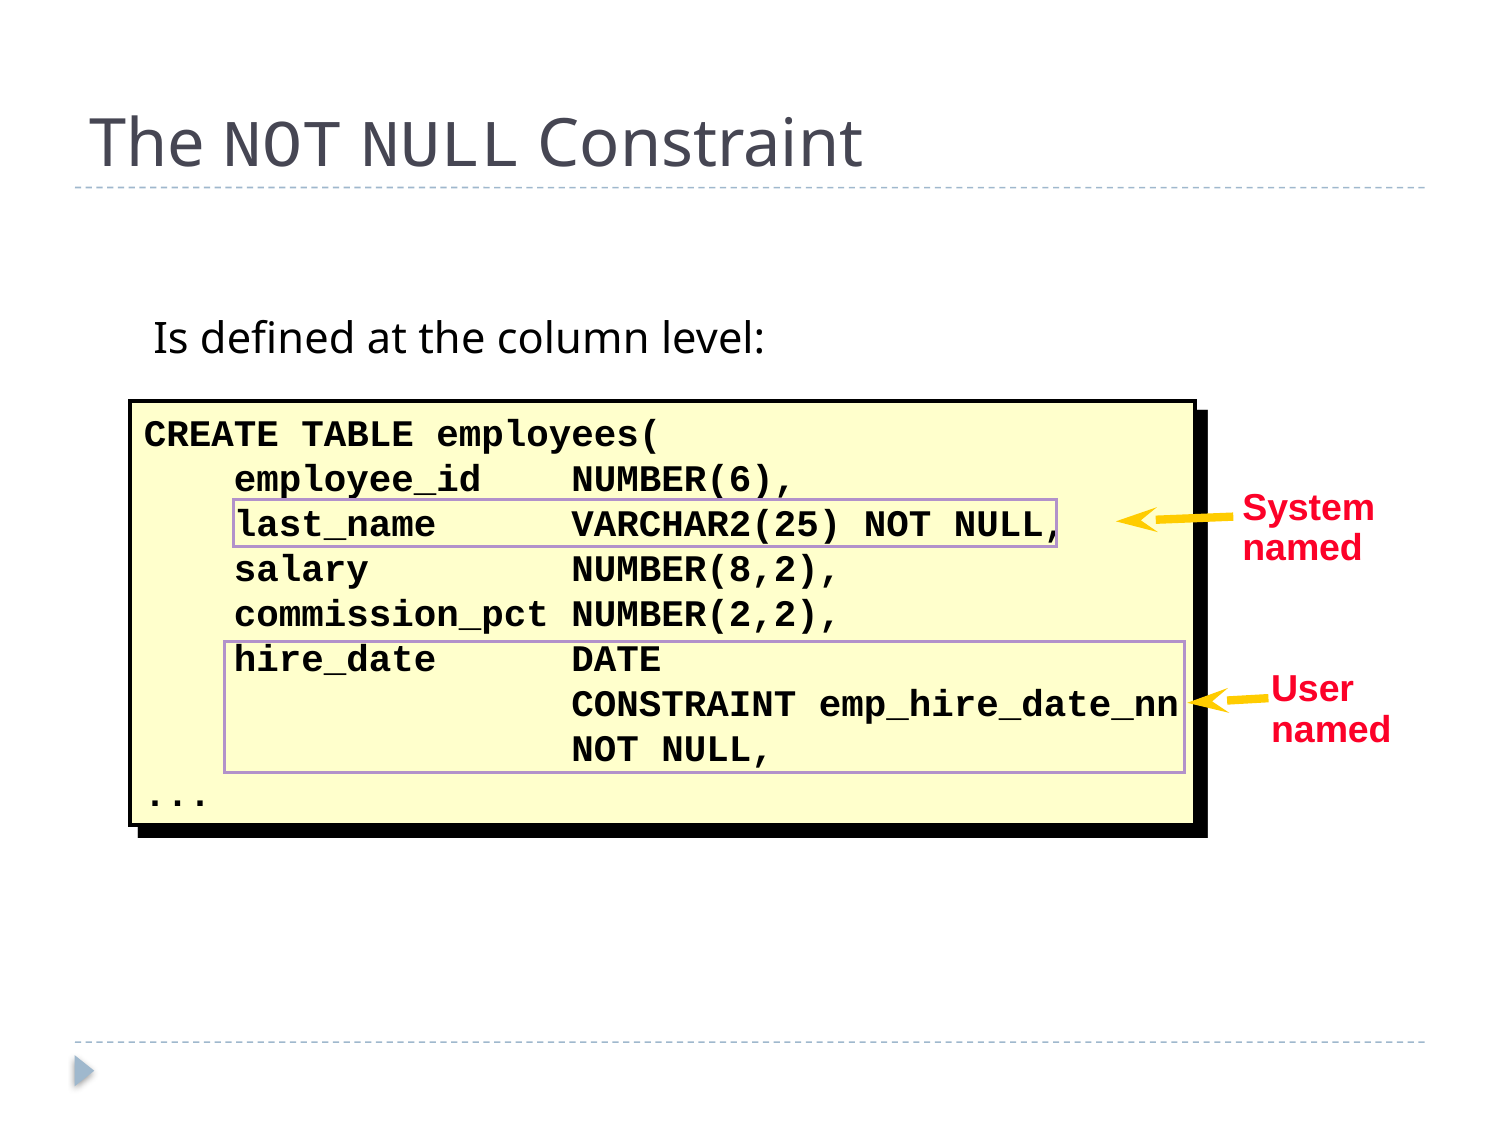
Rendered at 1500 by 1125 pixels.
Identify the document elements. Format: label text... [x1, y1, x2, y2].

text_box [1186, 661, 1437, 759]
text_box [233, 499, 1057, 547]
list Is defined at the column level: [138, 302, 1350, 370]
text_box [224, 641, 1185, 773]
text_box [1115, 480, 1477, 577]
title The NOT NULL Constraint [75, 24, 1425, 188]
text_box [129, 768, 1195, 825]
text_box CREATE TABLE employees( employee_id NUMBER(6), last_name VARCHAR2(25) NOT NULL, salary NUMBER(8,2), commission_pct NUMBER(2,2), hire_date DATE CONSTRAINT emp_hire_date_nn NOT NULL, ... [128, 406, 1183, 818]
text_box [129, 401, 1195, 480]
text_box [1183, 590, 1195, 664]
